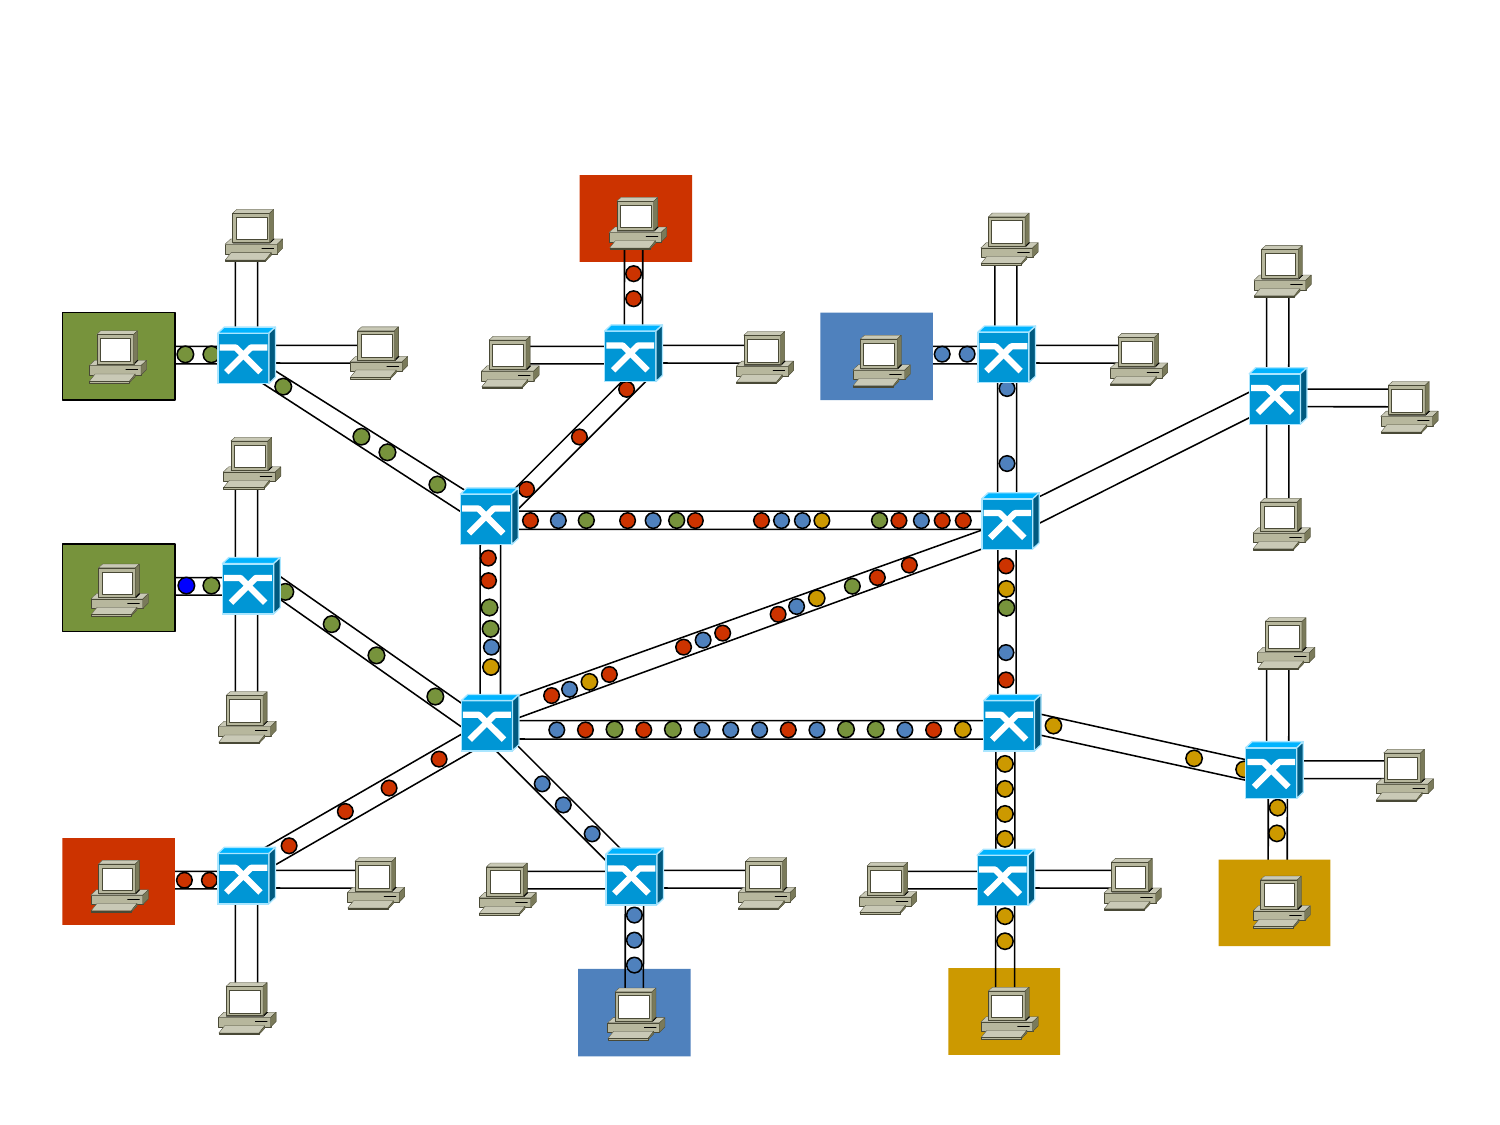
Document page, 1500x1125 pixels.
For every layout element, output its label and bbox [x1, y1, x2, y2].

text_box [62, 175, 1439, 1057]
